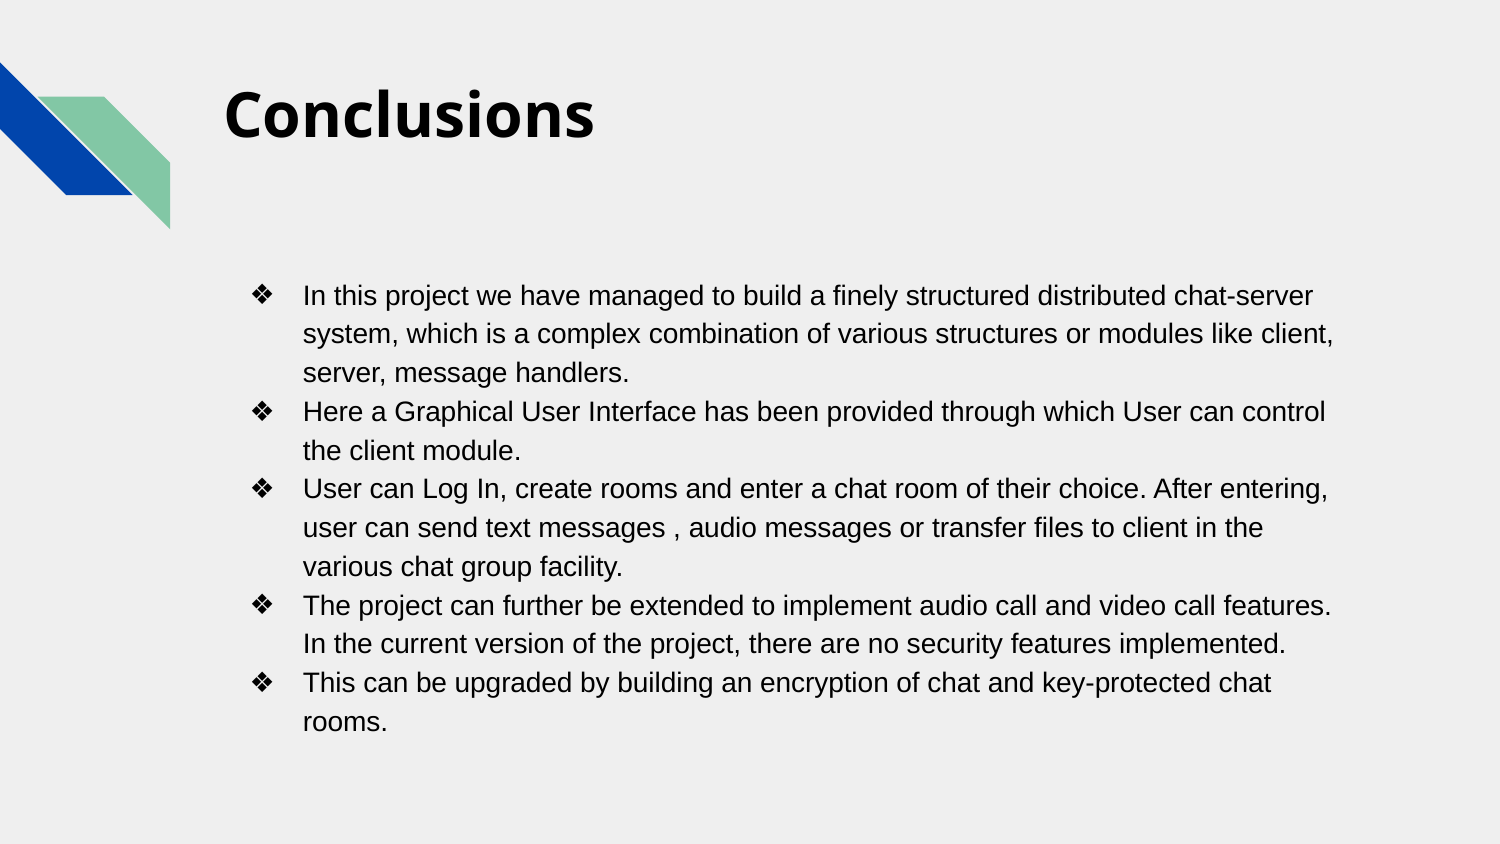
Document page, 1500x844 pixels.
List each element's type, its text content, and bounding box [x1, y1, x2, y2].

title Conclusions [208, 60, 1363, 210]
list In this project we have managed to build a finely structured distributed chat-server system, which is a complex combination of various structures or modules like client, server, message handlers. Here a Graphical User Interface has been provided through which User can control the client module. User can Log In, create rooms and enter a chat room of their choice. After entering, user can send text messages , audio messages or transfer files to client in the various chat group facility. The project can further be extended to implement audio call and video call features. In the current version of the project, there are no security features implemented. This can be upgraded by building an encryption of chat and key-protected chat rooms. [212, 257, 1368, 735]
